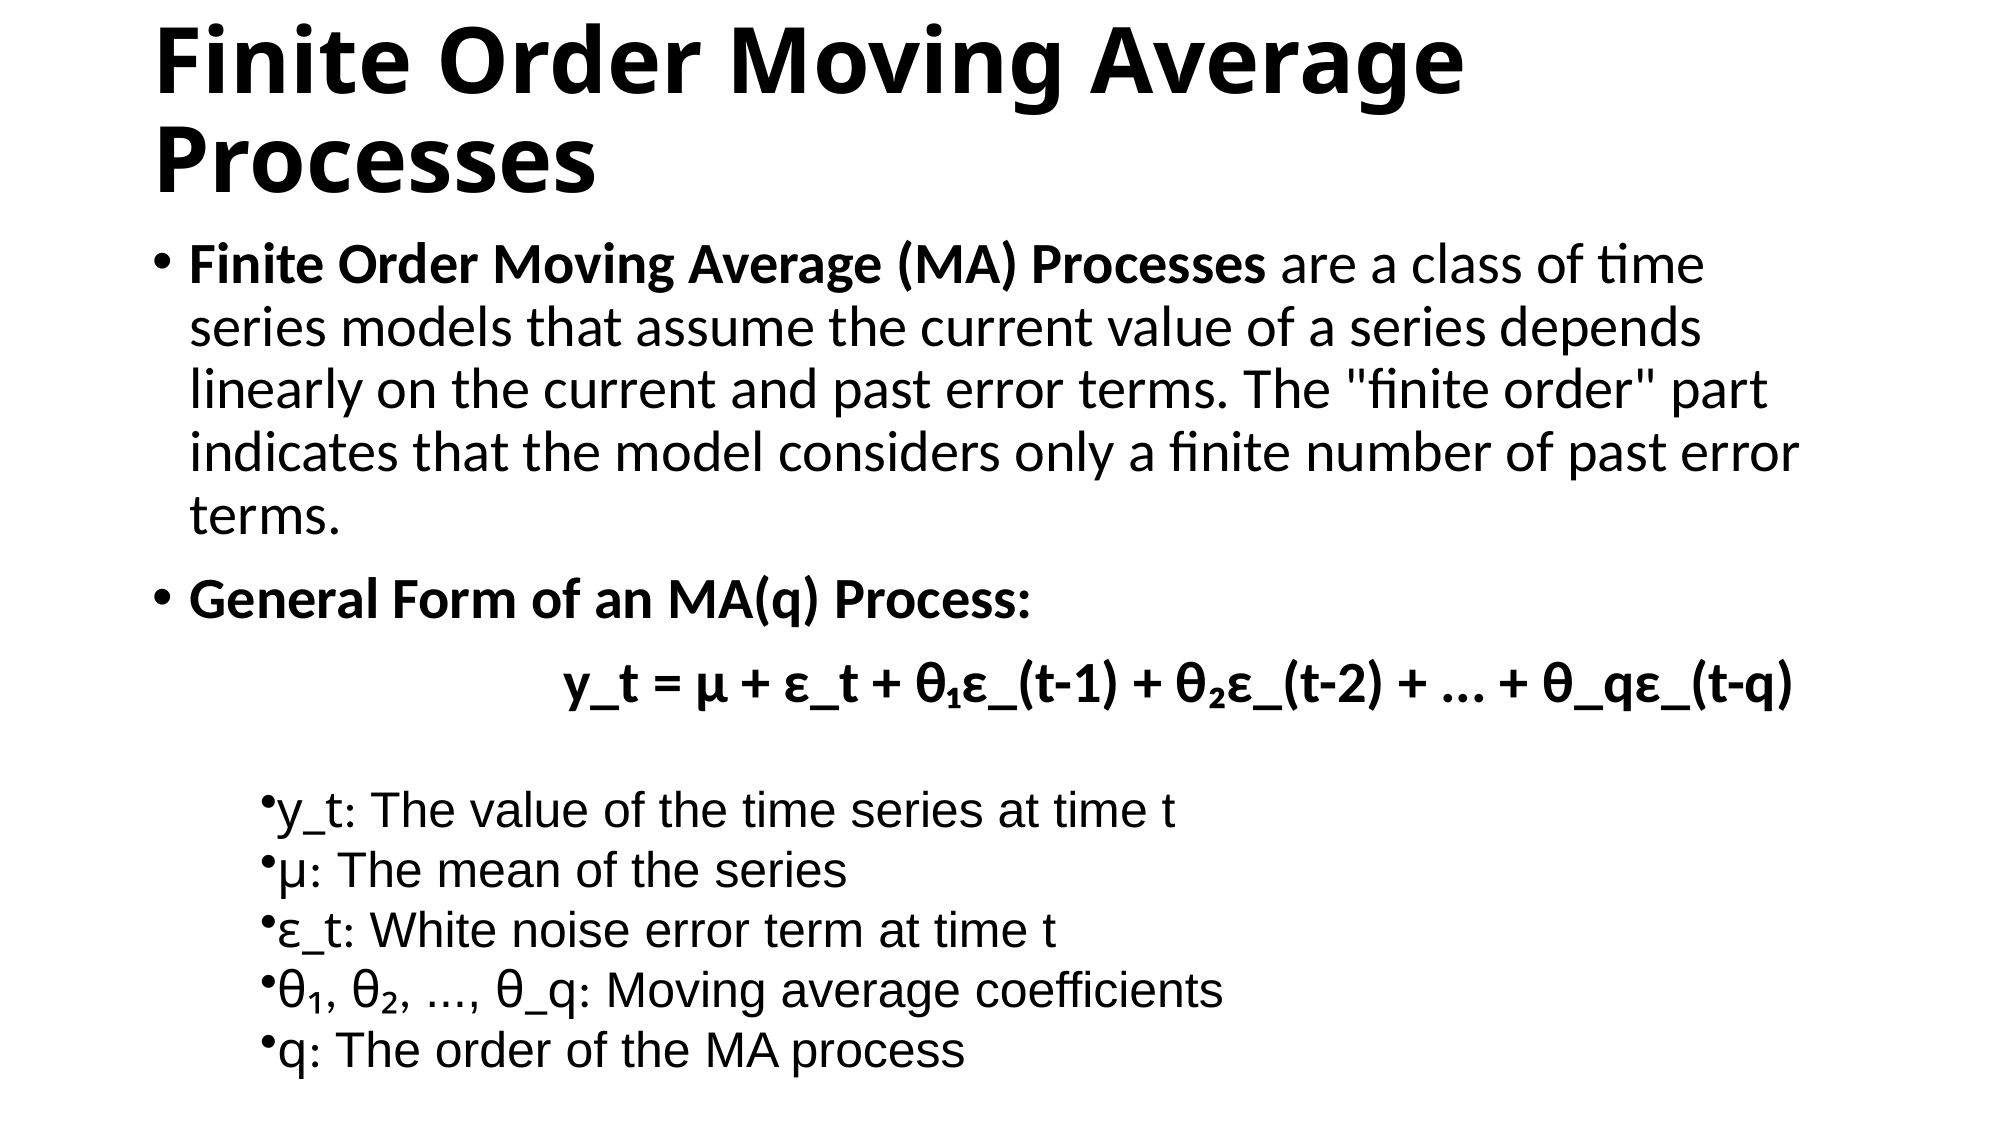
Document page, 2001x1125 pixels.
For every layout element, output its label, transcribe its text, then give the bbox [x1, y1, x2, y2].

title Finite Order Moving Average Processes [137, 59, 1863, 225]
list Finite Order Moving Average (MA) Processes are a class of time series models that assume the current value of a series depends linearly on the current and past error terms. The "finite order" part indicates that the model considers only a finite number of past error terms. General Form of an MA(q) Process: y_t = μ + ε_t + θ₁ε_(t-1) + θ₂ε_(t-2) + ... + θ_qε_(t-q) [137, 225, 1863, 940]
text_box y_t: The value of the time series at time t μ: The mean of the series ε_t: White noise error term at time t θ₁, θ₂, ..., θ_q: Moving average coefficients q: The order of the MA process [245, 769, 1533, 1085]
